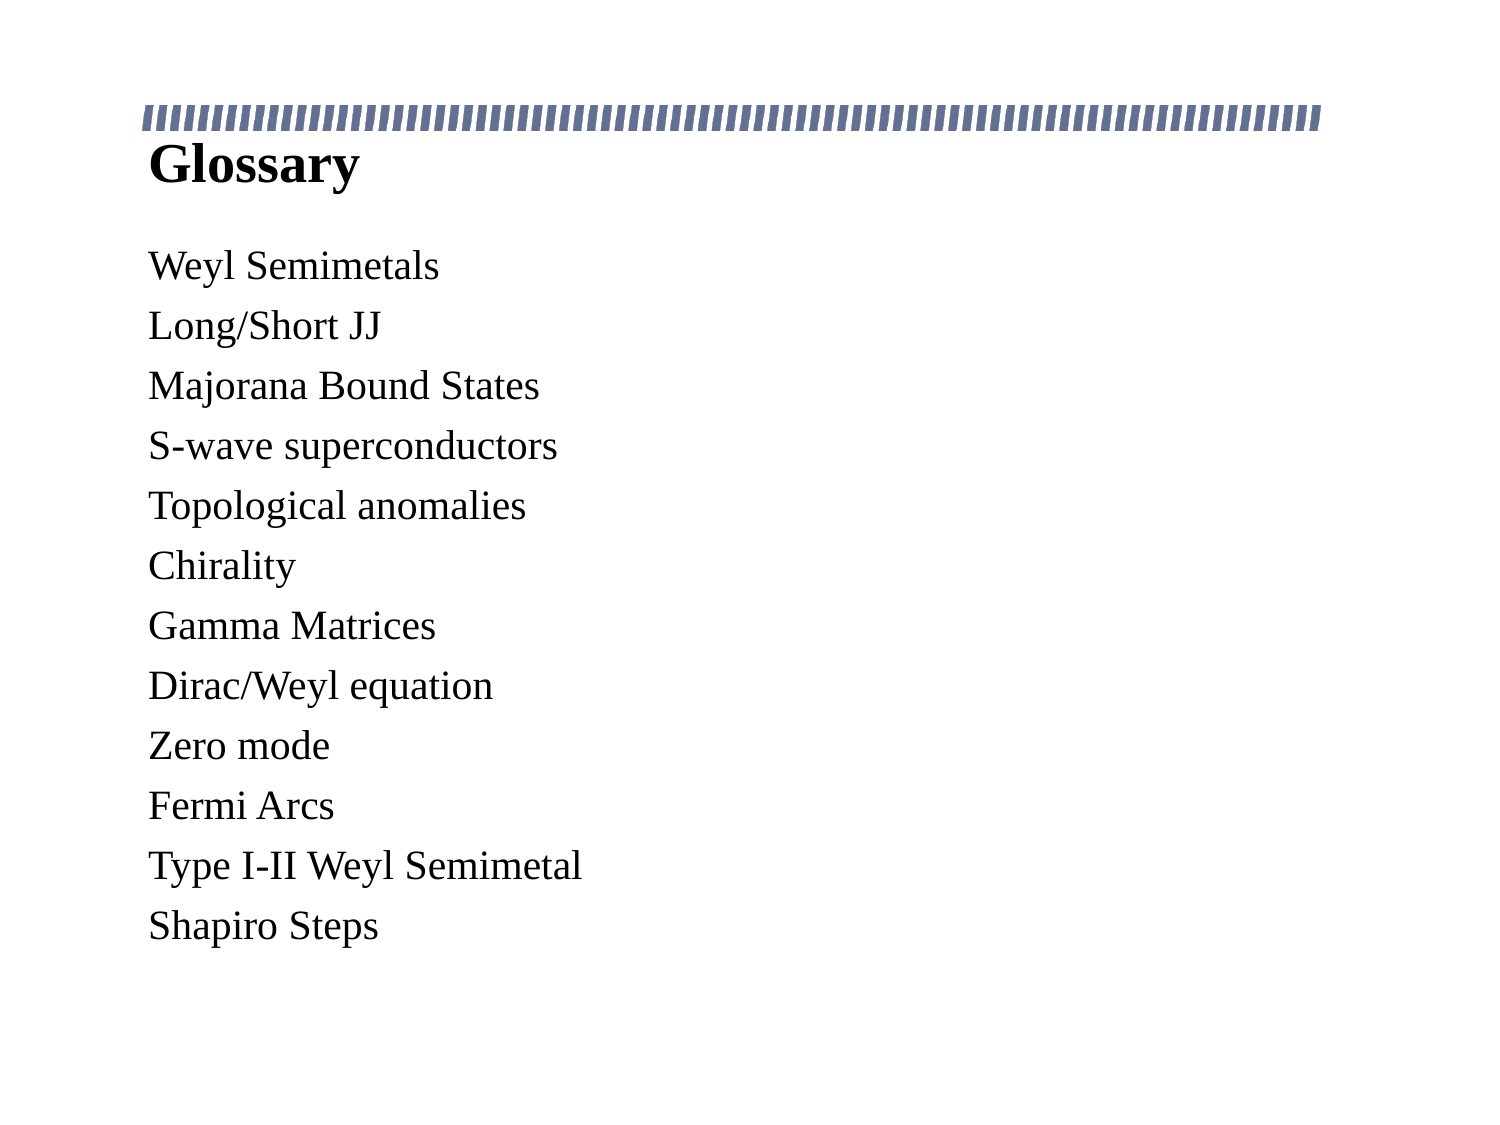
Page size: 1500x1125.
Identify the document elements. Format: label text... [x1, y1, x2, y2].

title Glossary [137, 128, 1282, 216]
picture [140, 105, 1321, 131]
text_box Weyl Semimetals Long/Short JJ Majorana Bound States S-wave superconductors Topological anomalies Chirality Gamma Matrices Dirac/Weyl equation Zero mode Fermi Arcs Type I-II Weyl Semimetal Shapiro Steps [137, 216, 1484, 946]
